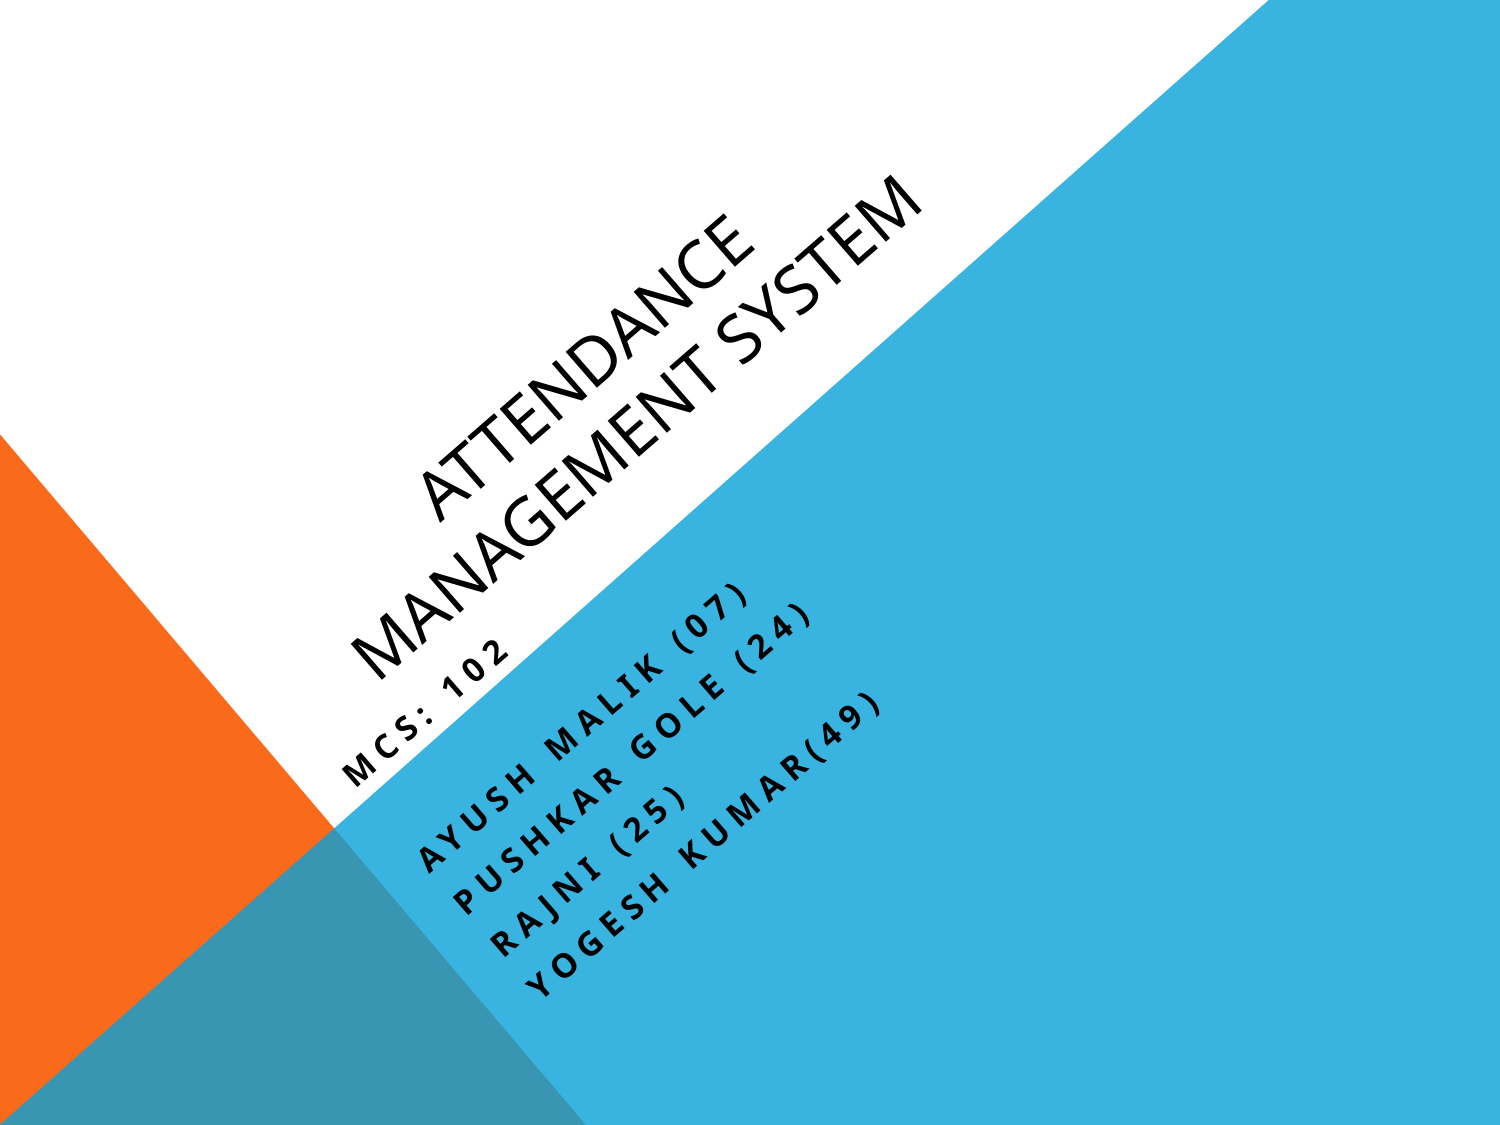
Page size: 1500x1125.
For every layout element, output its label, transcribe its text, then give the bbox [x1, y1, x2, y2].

title ATTENDANCE MANAGEMENT SYSTEM [182, 4, 1012, 762]
subtitle MCS: 102 AYUSH MALIK (07) PUSHKAR GOLE (24) Rajni (25) Yogesh kumar(49) [321, 72, 1418, 1107]
